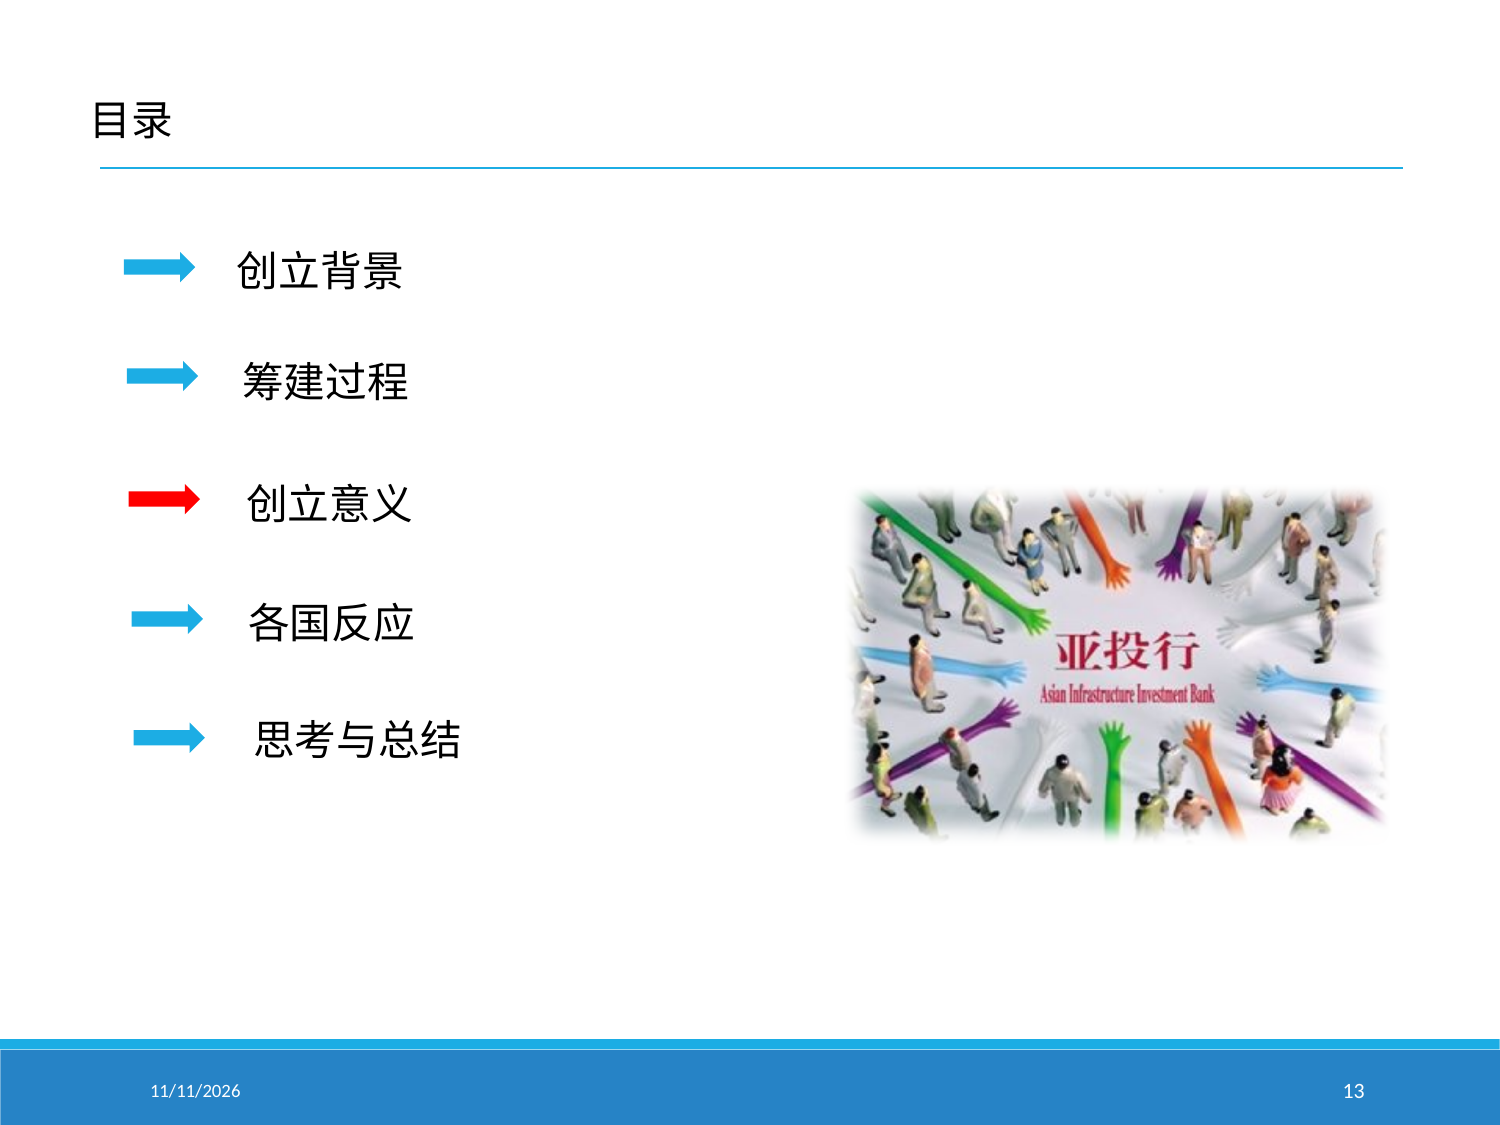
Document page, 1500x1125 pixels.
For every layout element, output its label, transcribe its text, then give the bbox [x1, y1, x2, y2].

text_box 各国反应 [233, 588, 840, 654]
text_box 思考与总结 [238, 706, 840, 771]
text_box [122, 250, 197, 284]
text_box [130, 602, 204, 636]
slide_number 13 [1218, 1059, 1380, 1120]
text_box [127, 482, 201, 516]
picture [843, 483, 1392, 847]
text_box 筹建过程 [227, 348, 1009, 413]
text_box 创立意义 [231, 470, 1013, 535]
text_box [125, 359, 200, 393]
text_box [132, 721, 206, 755]
text_box 创立背景 [222, 237, 1004, 302]
text_box 目录 [75, 86, 602, 151]
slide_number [135, 1059, 440, 1120]
